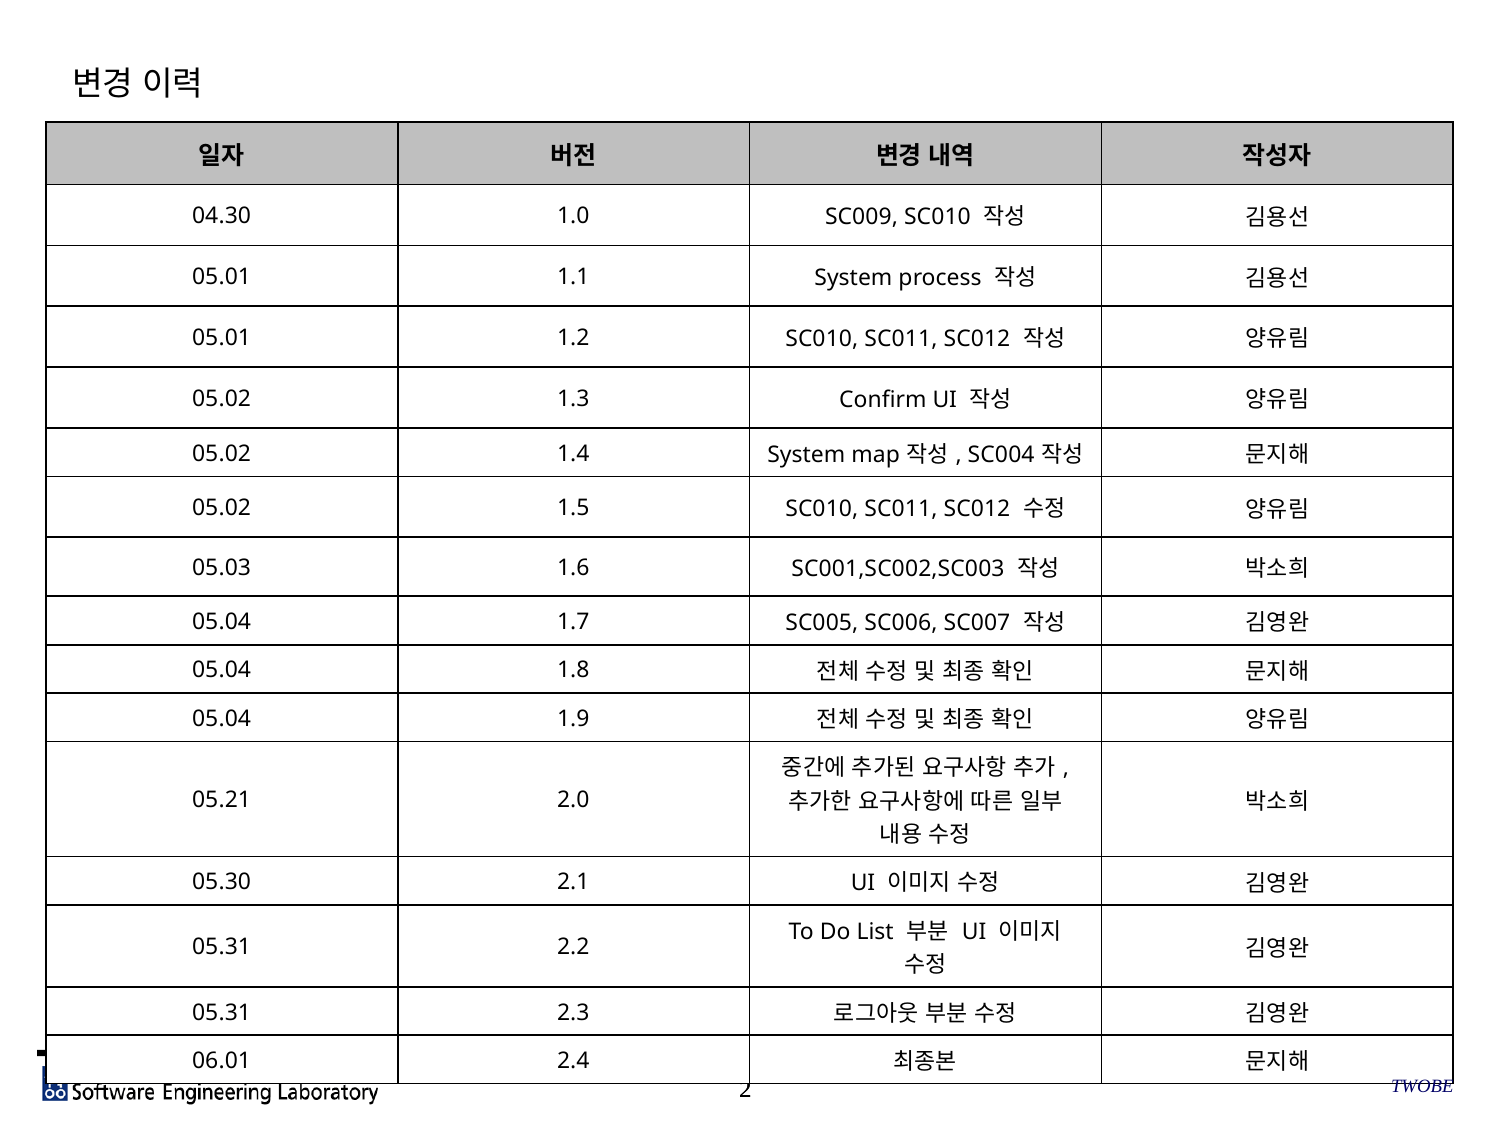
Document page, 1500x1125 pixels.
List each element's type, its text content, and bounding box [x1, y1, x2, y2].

table_cell 1.4 [399, 429, 749, 476]
table_cell 05.31 [47, 906, 397, 986]
picture [42, 1066, 382, 1106]
table_cell 김영완 [1102, 988, 1452, 1034]
table_cell 양유림 [1102, 307, 1452, 366]
table_cell 문지해 [1102, 646, 1452, 692]
table_cell 김용선 [1102, 185, 1452, 245]
table_cell 05.01 [47, 246, 397, 305]
table_cell 05.02 [47, 368, 397, 427]
table_cell 박소희 [1102, 538, 1452, 595]
table_cell 05.21 [47, 742, 397, 856]
table_cell 05.04 [47, 646, 397, 692]
table_cell 05.04 [47, 694, 397, 741]
table_cell 1.1 [399, 246, 749, 305]
footer TWOBE [994, 1060, 1454, 1110]
table_cell 전체 수정 및 최종 확인 [750, 646, 1101, 692]
table_cell SC009, SC010 작성 [750, 185, 1101, 245]
table_cell 김용선 [1102, 246, 1452, 305]
table_cell To Do List 부분 UI 이미지 수정 [750, 906, 1101, 986]
table_cell 2.0 [399, 742, 749, 856]
table_cell 06.01 [47, 1036, 397, 1083]
table_cell SC010, SC011, SC012 작성 [750, 307, 1101, 366]
table_cell 2.4 [399, 1036, 749, 1083]
table_cell 문지해 [1102, 429, 1452, 476]
table_cell 최종본 [750, 1036, 1101, 1083]
table_cell 전체 수정 및 최종 확인 [750, 694, 1101, 741]
table_cell 1.5 [399, 477, 749, 536]
table_cell 2.3 [399, 988, 749, 1034]
table_cell 04.30 [47, 185, 397, 245]
table_cell Confirm UI 작성 [750, 368, 1101, 427]
table_cell 김영완 [1102, 857, 1452, 904]
table_cell 05.03 [47, 538, 397, 595]
table_cell 05.04 [47, 597, 397, 644]
table_cell 김영완 [1102, 906, 1452, 986]
table_cell 1.2 [399, 307, 749, 366]
table_cell 로그아웃 부분 수정 [750, 988, 1101, 1034]
table_cell 05.31 [47, 988, 397, 1034]
table_cell SC010, SC011, SC012 수정 [750, 477, 1101, 536]
table_cell 1.0 [399, 185, 749, 245]
table_cell 양유림 [1102, 694, 1452, 741]
table_cell 박소희 [1102, 742, 1452, 856]
table_cell 문지해 [1102, 1036, 1452, 1060]
table_header 버전 [399, 123, 749, 184]
table_cell SC005, SC006, SC007 작성 [750, 597, 1101, 644]
table_cell 05.02 [47, 429, 397, 476]
table_header 작성자 [1102, 123, 1452, 184]
table_cell 양유림 [1102, 477, 1452, 536]
table_cell 양유림 [1102, 368, 1452, 427]
table_header 변경 내역 [750, 123, 1101, 184]
table_cell SC001,SC002,SC003 작성 [750, 538, 1101, 595]
table_header 일자 [47, 123, 397, 184]
title 변경 이력 [57, 47, 1190, 121]
table_cell 1.3 [399, 368, 749, 427]
table_cell 중간에 추가된 요구사항 추가, 추가한 요구사항에 따른 일부 내용 수정 [750, 742, 1101, 856]
table_cell 2.1 [399, 857, 749, 904]
table_cell 1.7 [399, 597, 749, 644]
table_cell 1.8 [399, 646, 749, 692]
table_cell 김영완 [1102, 597, 1452, 644]
table_cell 2.2 [399, 906, 749, 986]
table_cell 1.6 [399, 538, 749, 595]
table_cell System map작성, SC004작성 [750, 429, 1101, 476]
table_cell 05.01 [47, 307, 397, 366]
table_cell UI 이미지 수정 [750, 857, 1101, 904]
table_cell 1.9 [399, 694, 749, 741]
table_cell 05.30 [47, 857, 397, 904]
table_cell 05.02 [47, 477, 397, 536]
table_cell System process 작성 [750, 246, 1101, 305]
